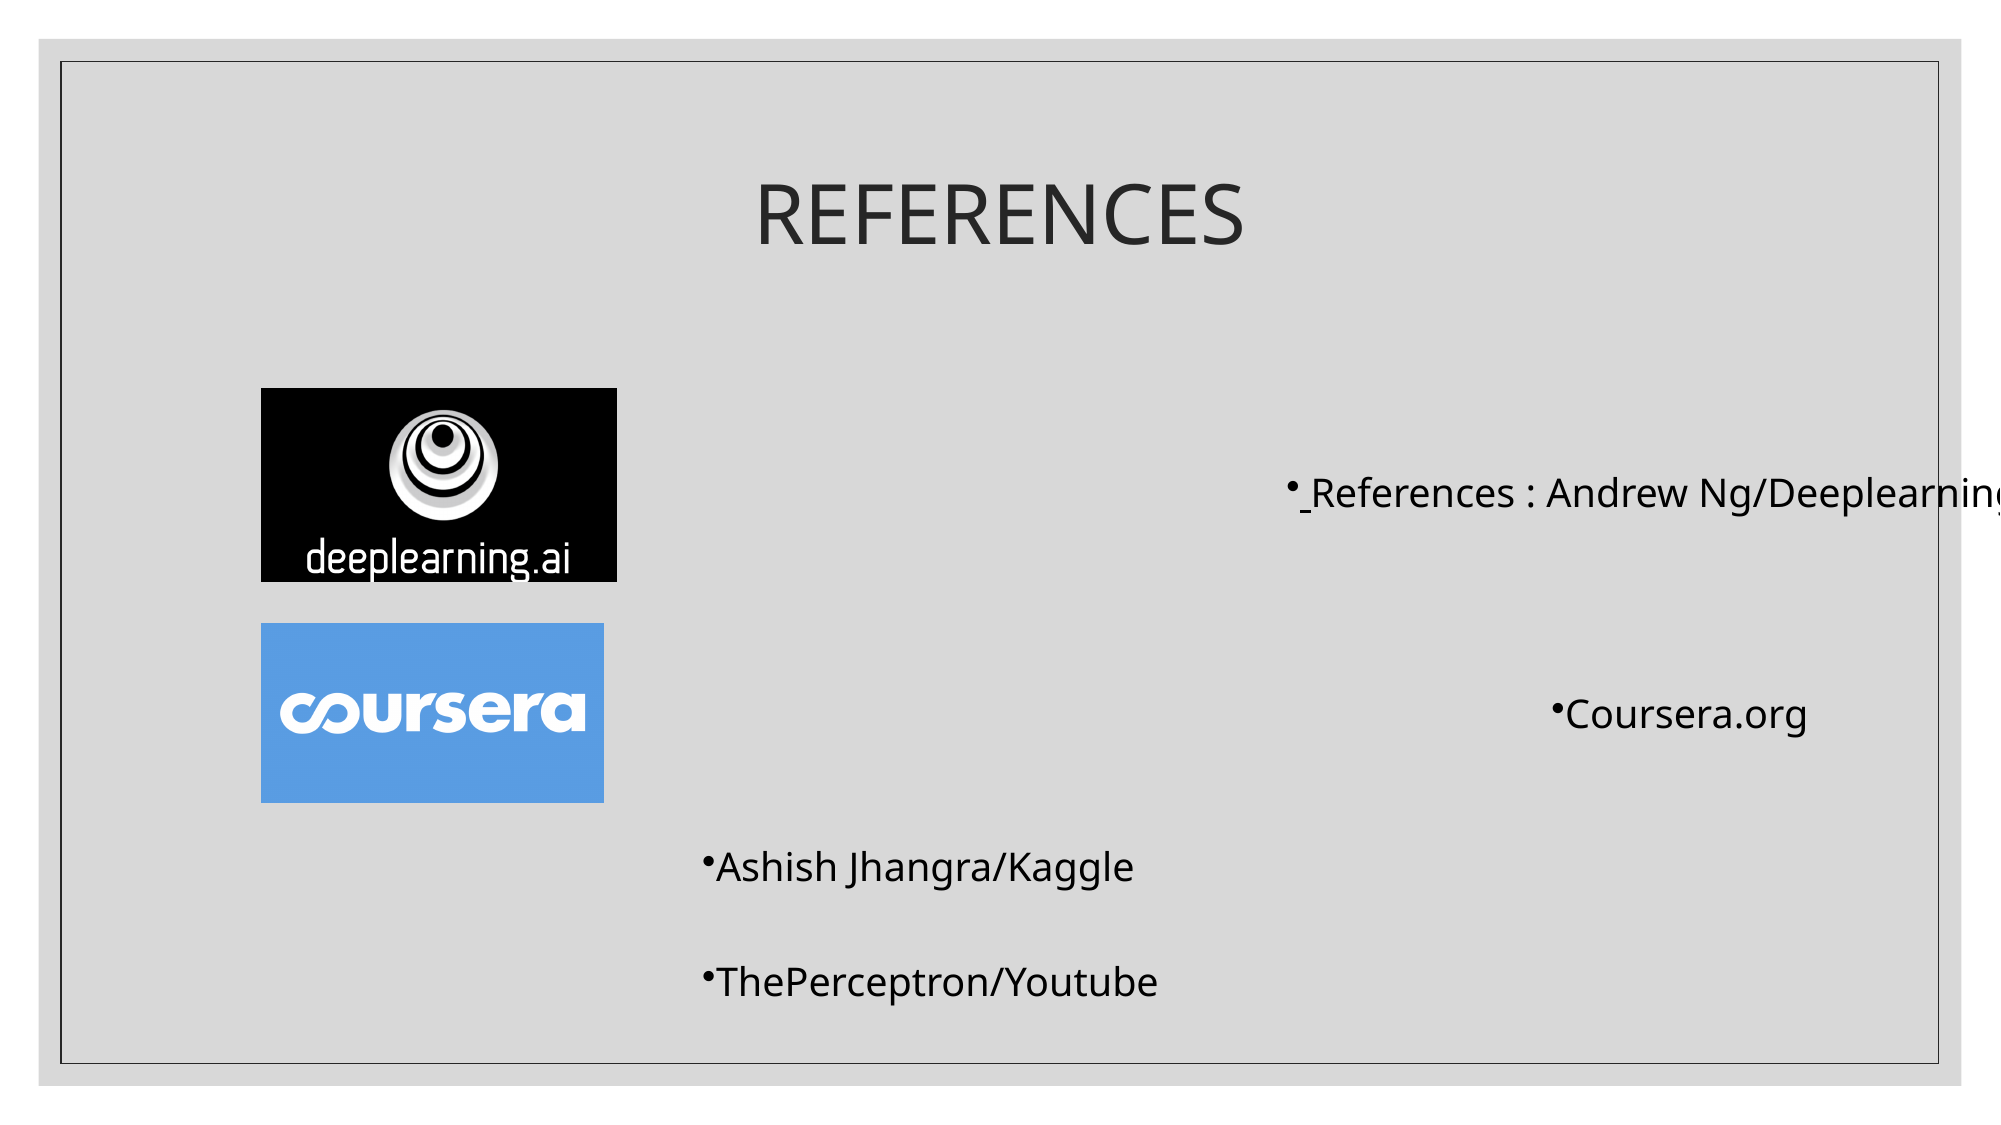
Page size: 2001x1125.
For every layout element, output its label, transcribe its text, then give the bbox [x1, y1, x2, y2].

text_box Coursera.org [1536, 681, 1824, 790]
text_box References : Andrew Ng/Deeplearning.ai [1271, 460, 2000, 568]
picture [261, 388, 617, 583]
text_box Ashish Jhangra/Kaggle ThePerceptron/Youtube [687, 834, 1175, 1058]
picture [261, 623, 604, 803]
title REFERENCES [174, 105, 1825, 331]
